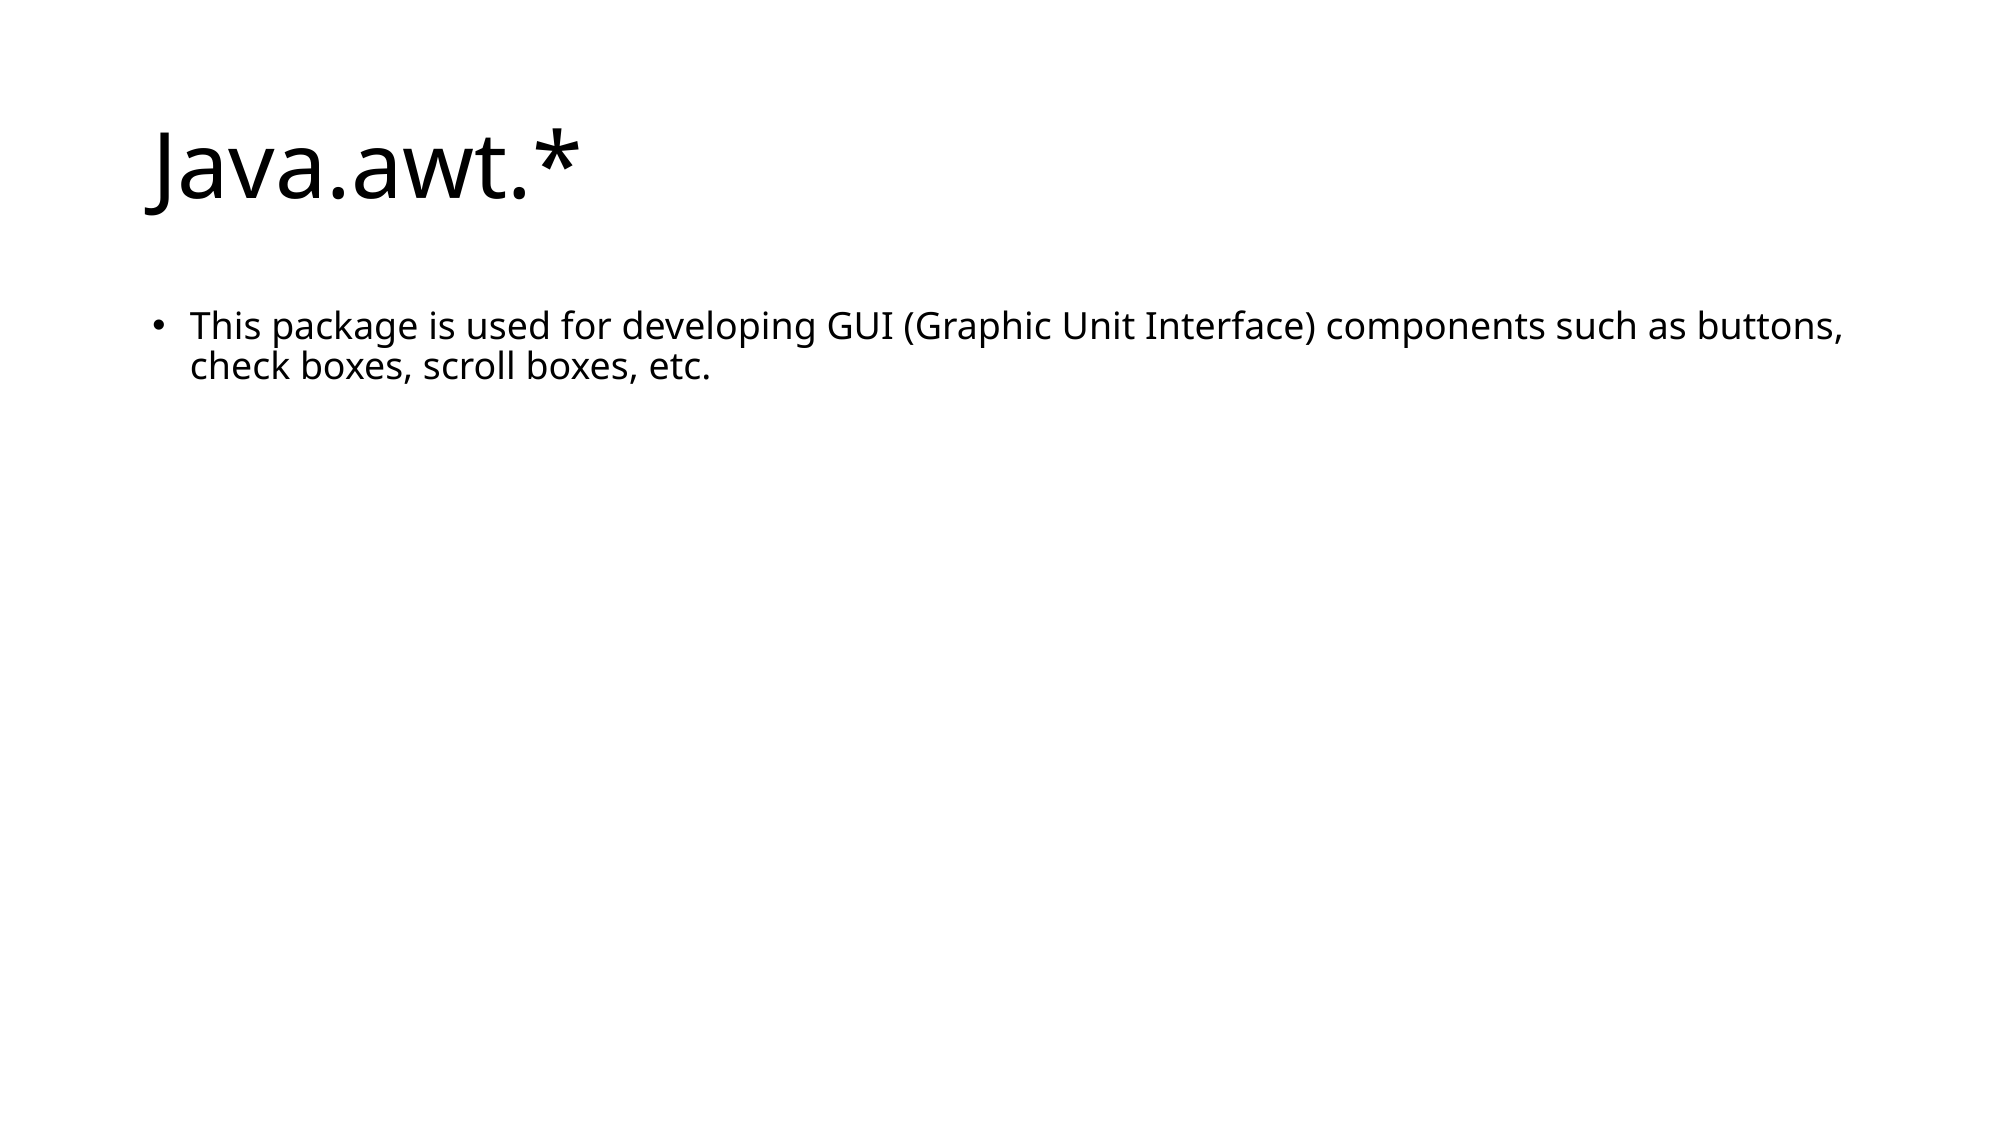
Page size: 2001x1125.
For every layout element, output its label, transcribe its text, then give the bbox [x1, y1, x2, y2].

list This package is used for developing GUI (Graphic Unit Interface) components such as buttons, check boxes, scroll boxes, etc. [137, 299, 1863, 1014]
title Java.awt.* [137, 59, 1863, 278]
